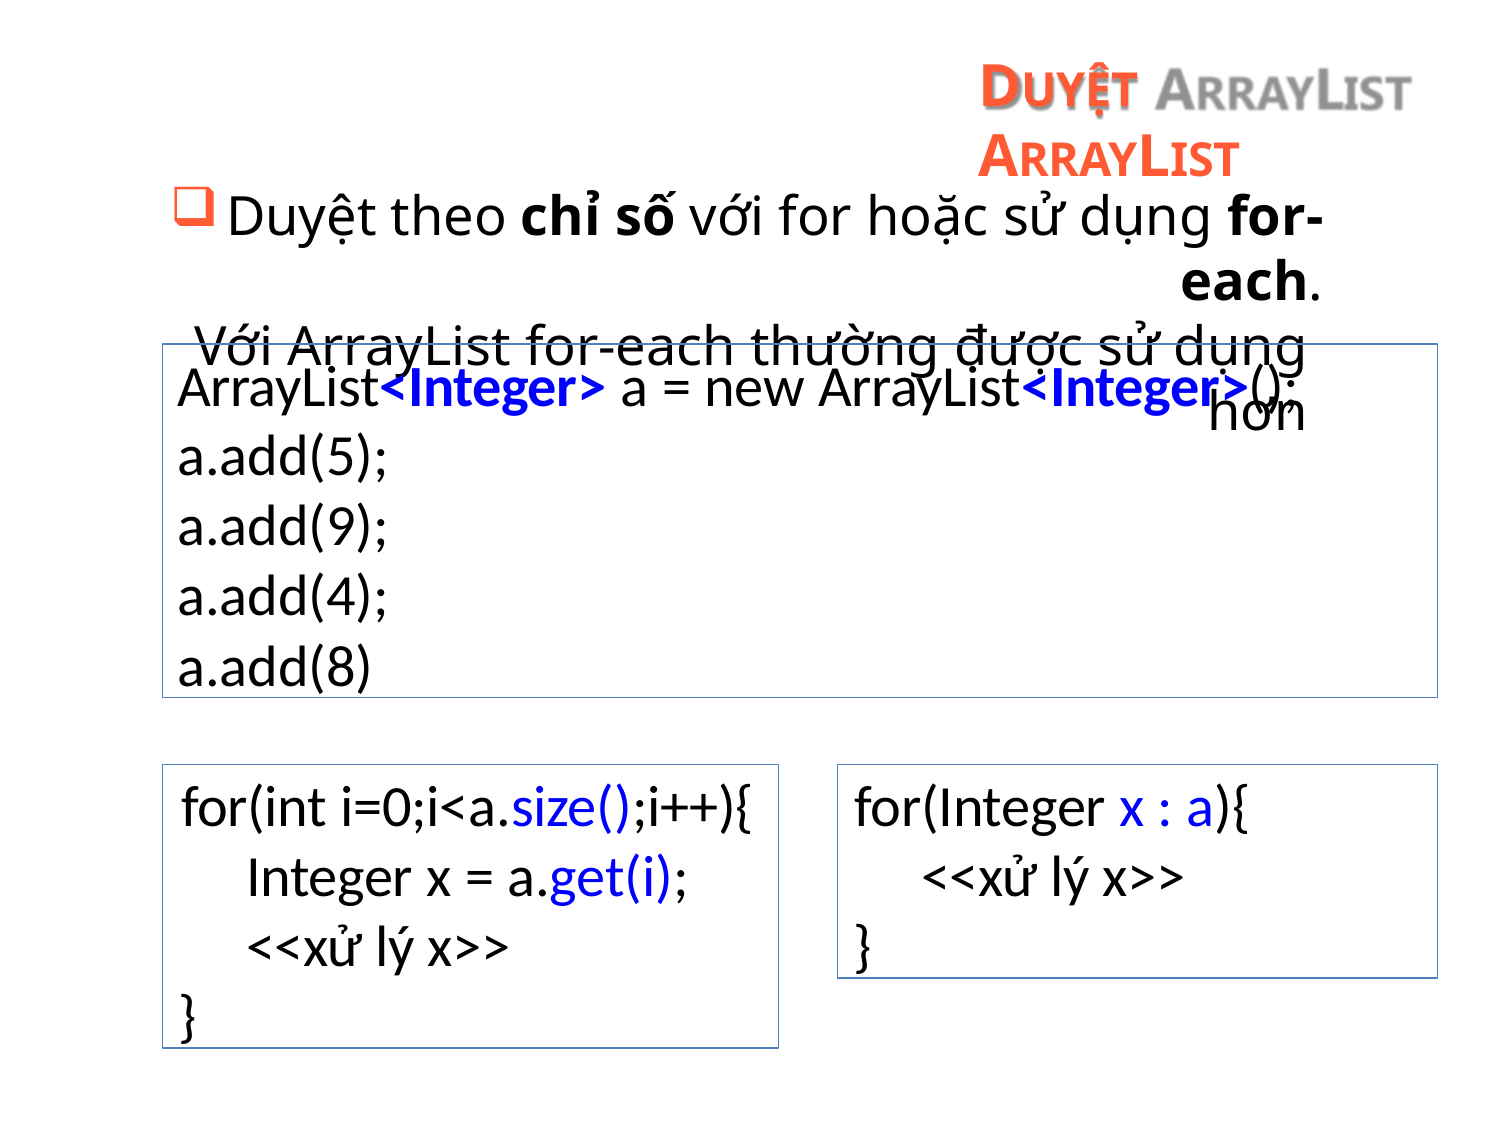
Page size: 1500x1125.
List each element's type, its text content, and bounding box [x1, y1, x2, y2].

text_box Duyệt theo chỉ số với for hoặc sử dụng for-each. Với ArrayList for-each thường được sử dụng hơn [87, 178, 1324, 441]
text_box for(int i=0;i<a.size();i++){ Integer x = a.get(i); <<xử lý x>> } [162, 764, 779, 1049]
title DUYỆT ARRAYLIST [976, 170, 1412, 237]
text_box ArrayList<Integer> a = new ArrayList<Integer>(); a.add(5); a.add(9); a.add(4); a.add(8) [162, 343, 1438, 698]
text_box for(Integer x : a){ <<xử lý x>> } [837, 764, 1438, 979]
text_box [74, 31, 1444, 162]
